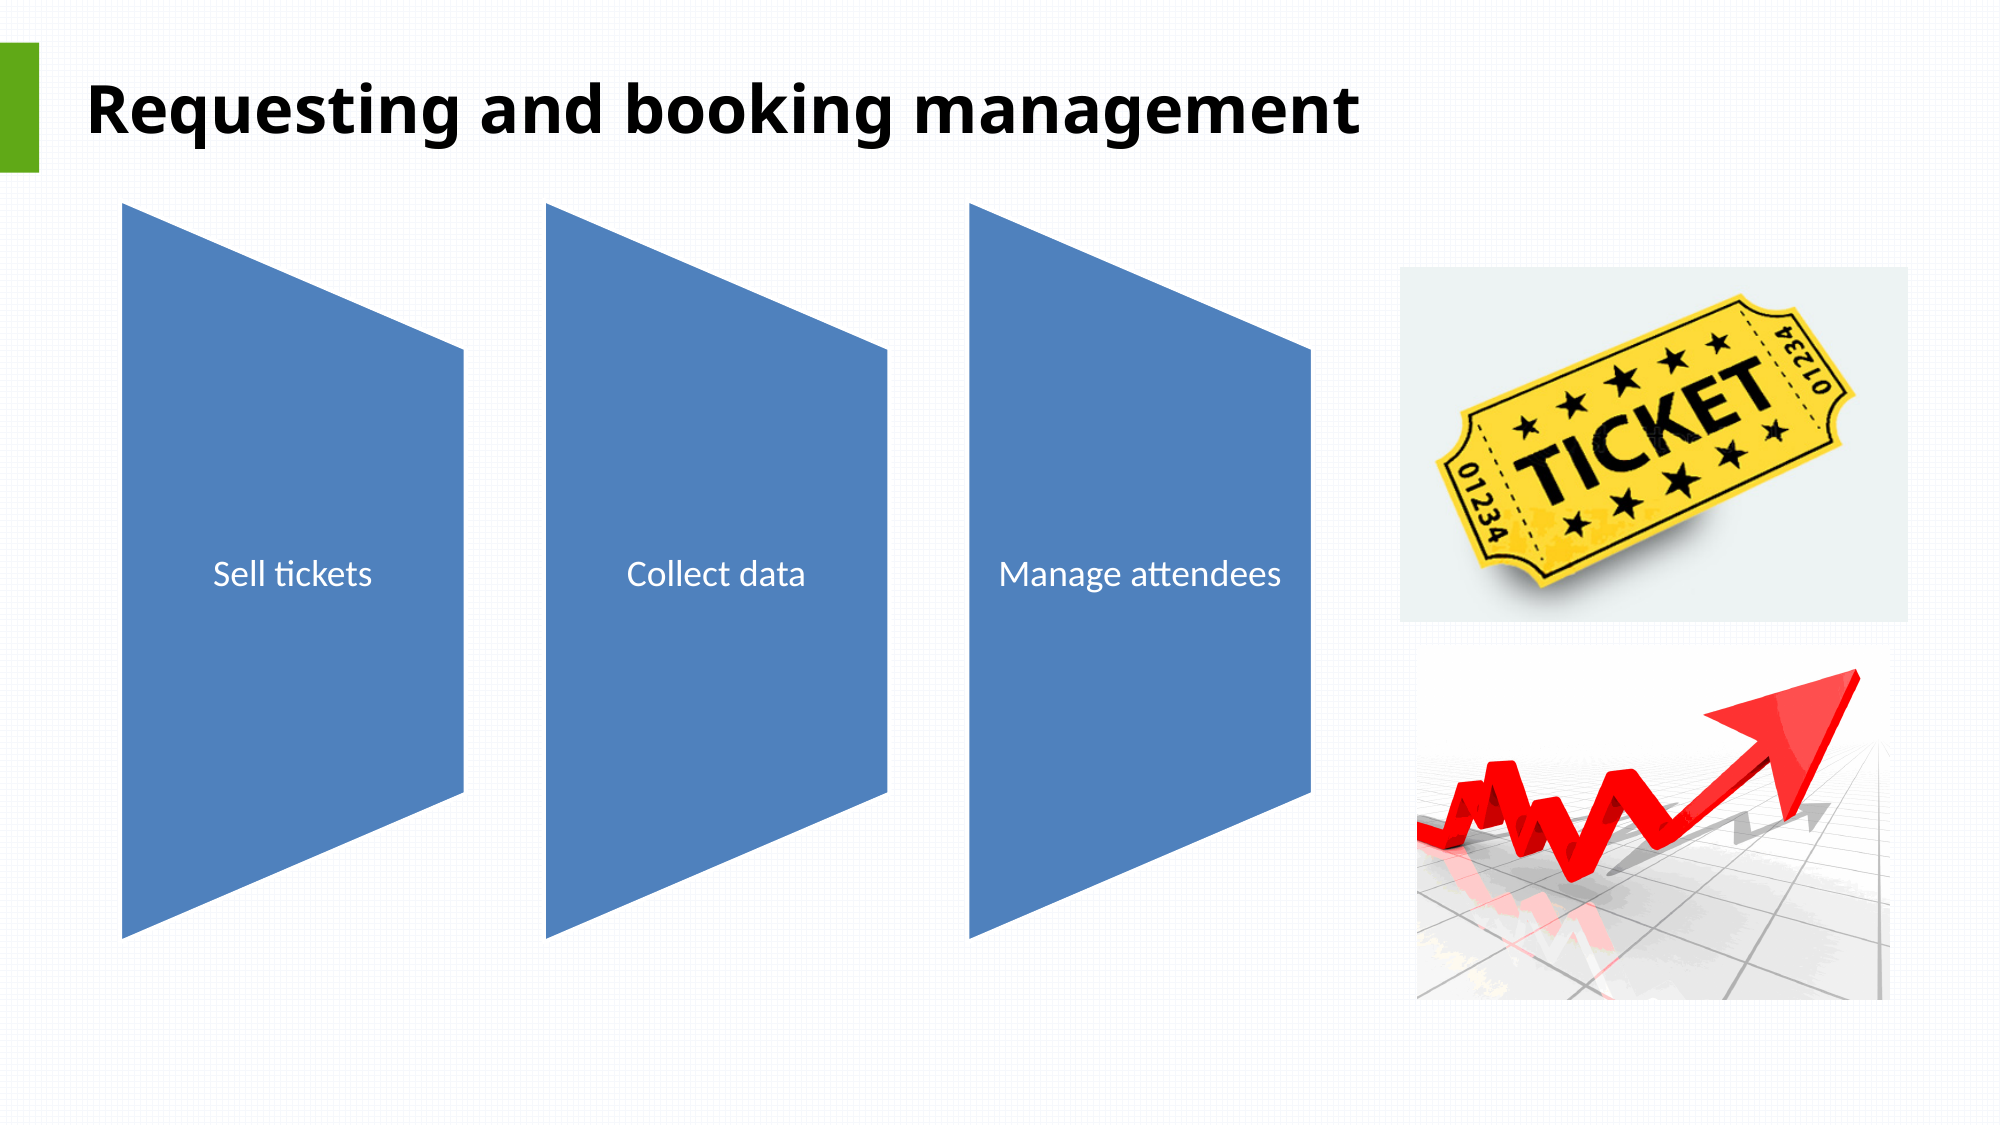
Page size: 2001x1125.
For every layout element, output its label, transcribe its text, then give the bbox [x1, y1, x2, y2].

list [1399, 266, 1908, 622]
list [119, 199, 1314, 943]
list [1417, 645, 1890, 1000]
title Requesting and booking management [70, 42, 1489, 171]
